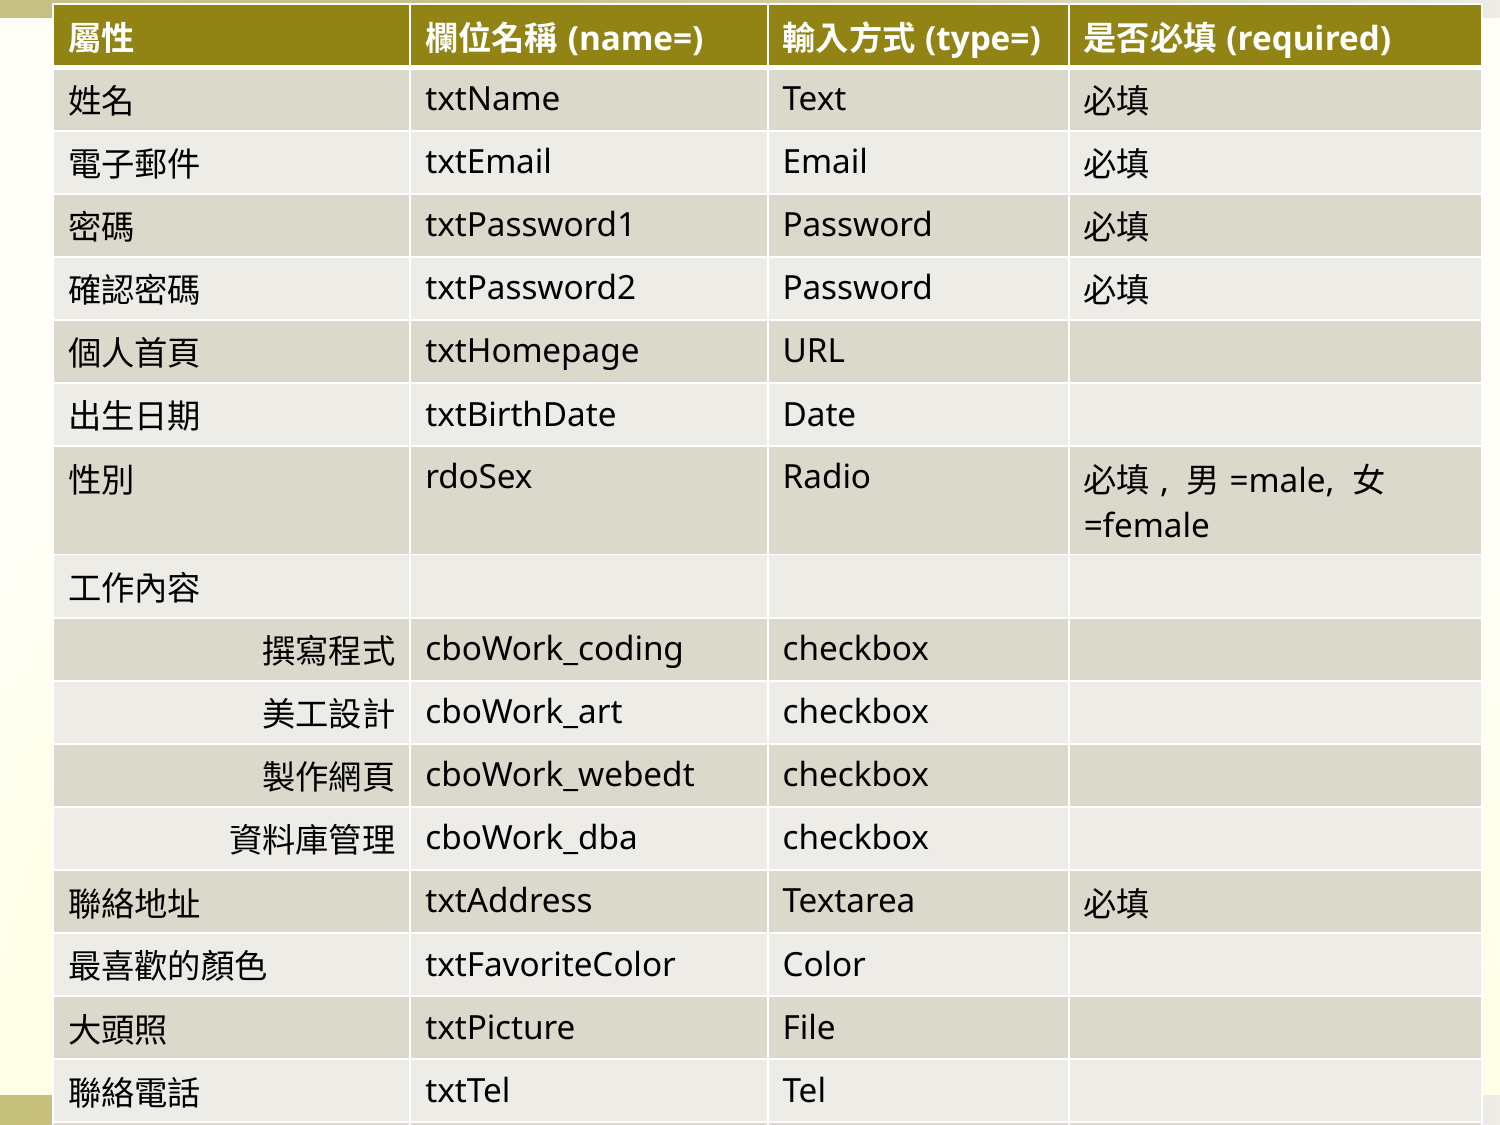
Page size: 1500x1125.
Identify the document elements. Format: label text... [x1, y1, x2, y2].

table_cell 美工設計 [54, 682, 409, 743]
table_cell File [769, 997, 1068, 1058]
table_cell cboWork_coding [411, 619, 767, 680]
table_cell 最喜歡的顏色 [54, 934, 409, 995]
table_cell 必填 [1070, 871, 1481, 932]
table_cell checkbox [769, 682, 1068, 743]
table_cell 出生日期 [54, 384, 409, 445]
table_cell [1070, 934, 1481, 995]
table_cell [1070, 745, 1481, 806]
table_cell [1070, 1060, 1481, 1121]
table_cell cboWork_dba [411, 808, 767, 869]
table_cell txtEmail [411, 132, 767, 193]
table_cell checkbox [769, 745, 1068, 806]
table_cell txtBirthDate [411, 384, 767, 445]
table_cell [1070, 619, 1481, 680]
table_cell txtPicture [411, 997, 767, 1058]
table_cell 性別 [54, 447, 409, 554]
table_cell 資料庫管理 [54, 808, 409, 869]
table_cell 必填, 男=male, 女=female [1070, 447, 1481, 554]
table_cell 必填 [1070, 70, 1481, 130]
table_cell 工作內容 [54, 555, 409, 617]
table_cell [411, 555, 767, 617]
table_cell txtFavoriteColor [411, 934, 767, 995]
table_cell 必填 [1070, 195, 1481, 256]
table_cell [1070, 682, 1481, 743]
table_cell [1070, 384, 1481, 445]
table_cell Password [769, 195, 1068, 256]
table_cell Color [769, 934, 1068, 995]
table_header 欄位名稱(name=) [411, 5, 767, 65]
table_header 屬性 [54, 5, 409, 65]
table_cell 聯絡電話 [54, 1060, 409, 1121]
table_cell Radio [769, 447, 1068, 554]
table_cell 確認密碼 [54, 258, 409, 319]
table_cell 製作網頁 [54, 745, 409, 806]
table_cell 必填 [1070, 132, 1481, 193]
table_cell checkbox [769, 619, 1068, 680]
table_header 是否必填(required) [1070, 5, 1481, 65]
table_cell Textarea [769, 871, 1068, 932]
table_cell rdoSex [411, 447, 767, 554]
table_cell [1070, 997, 1481, 1058]
table_cell 必填 [1070, 258, 1481, 319]
table_cell 撰寫程式 [54, 619, 409, 680]
table_cell txtName [411, 70, 767, 130]
table_cell 大頭照 [54, 997, 409, 1058]
table_cell [769, 555, 1068, 617]
table_cell Email [769, 132, 1068, 193]
table_cell [1070, 555, 1481, 617]
table_header 輸入方式(type=) [769, 5, 1068, 65]
table_cell cboWork_art [411, 682, 767, 743]
table_cell [1070, 808, 1481, 869]
table_cell URL [769, 321, 1068, 382]
table_cell [1070, 321, 1481, 382]
table_cell 密碼 [54, 195, 409, 256]
table_cell Text [769, 70, 1068, 130]
table_cell txtTel [411, 1060, 767, 1121]
table_cell 電子郵件 [54, 132, 409, 193]
table_cell Tel [769, 1060, 1068, 1121]
table_cell checkbox [769, 808, 1068, 869]
table_cell cboWork_webedt [411, 745, 767, 806]
table_cell 聯絡地址 [54, 871, 409, 932]
table_cell 個人首頁 [54, 321, 409, 382]
table_cell txtAddress [411, 871, 767, 932]
table_cell txtPassword1 [411, 195, 767, 256]
table_cell txtPassword2 [411, 258, 767, 319]
table_cell Password [769, 258, 1068, 319]
table_cell 姓名 [54, 70, 409, 130]
table_cell Date [769, 384, 1068, 445]
table_cell txtHomepage [411, 321, 767, 382]
